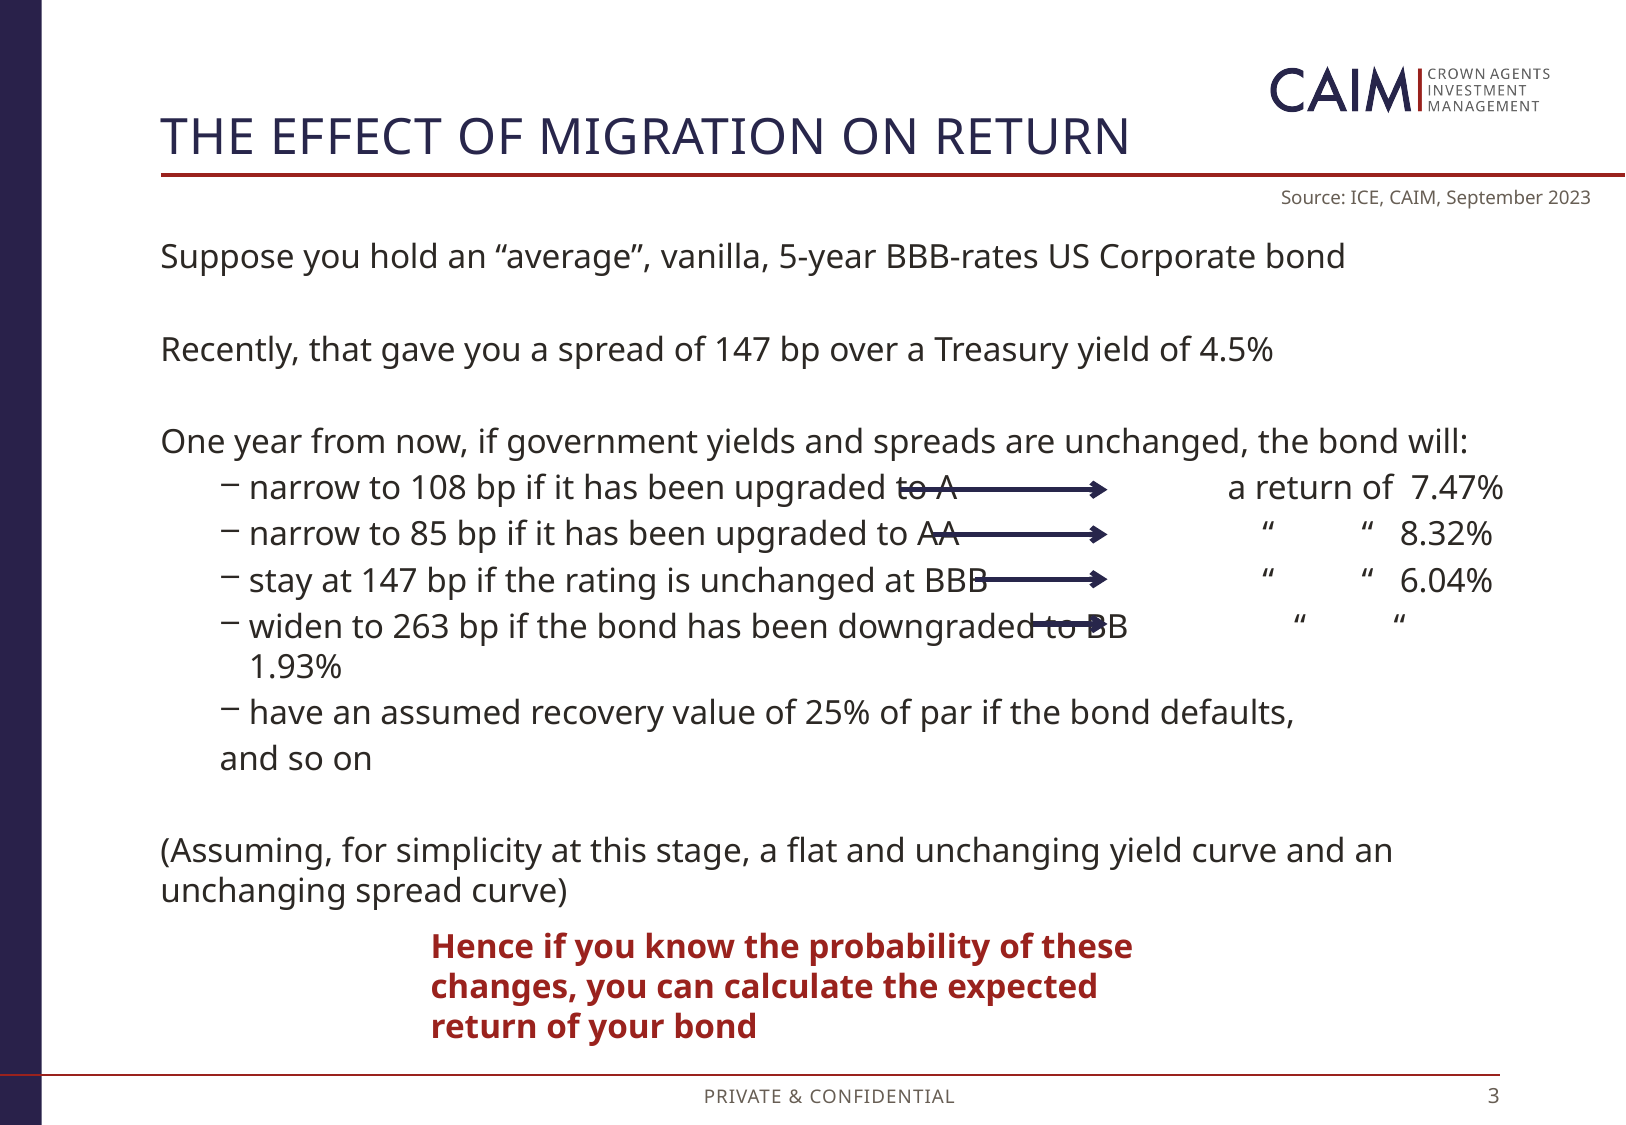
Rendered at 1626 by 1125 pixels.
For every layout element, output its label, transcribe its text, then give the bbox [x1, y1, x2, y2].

list Hence if you know the probability of these changes, you can calculate the expected return of your bond [430, 944, 1195, 1026]
list Source: ICE, CAIM, September 2023 [802, 185, 1591, 209]
list Suppose you hold an “average”, vanilla, 5-year BBB-rates US Corporate bond Recently, that gave you a spread of 147 bp over a Treasury yield of 4.5% One year from now, if government yields and spreads are unchanged, the bond will: narrow to 108 bp if it has been upgraded to A a return of 7.47% narrow to 85 bp if it has been upgraded to AA “ “ 8.32% stay at 147 bp if the rating is unchanged at BBB “ “ 6.04% widen to 263 bp if the bond has been downgraded to BB “ “ 1.93% have an assumed recovery value of 25% of par if the bond defaults, and so on (Assuming, for simplicity at this stage, a flat and unchanging yield curve and an unchanging spread curve) [160, 235, 1520, 877]
picture [1253, 61, 1555, 128]
title The effect of migration on return [160, 109, 1197, 166]
